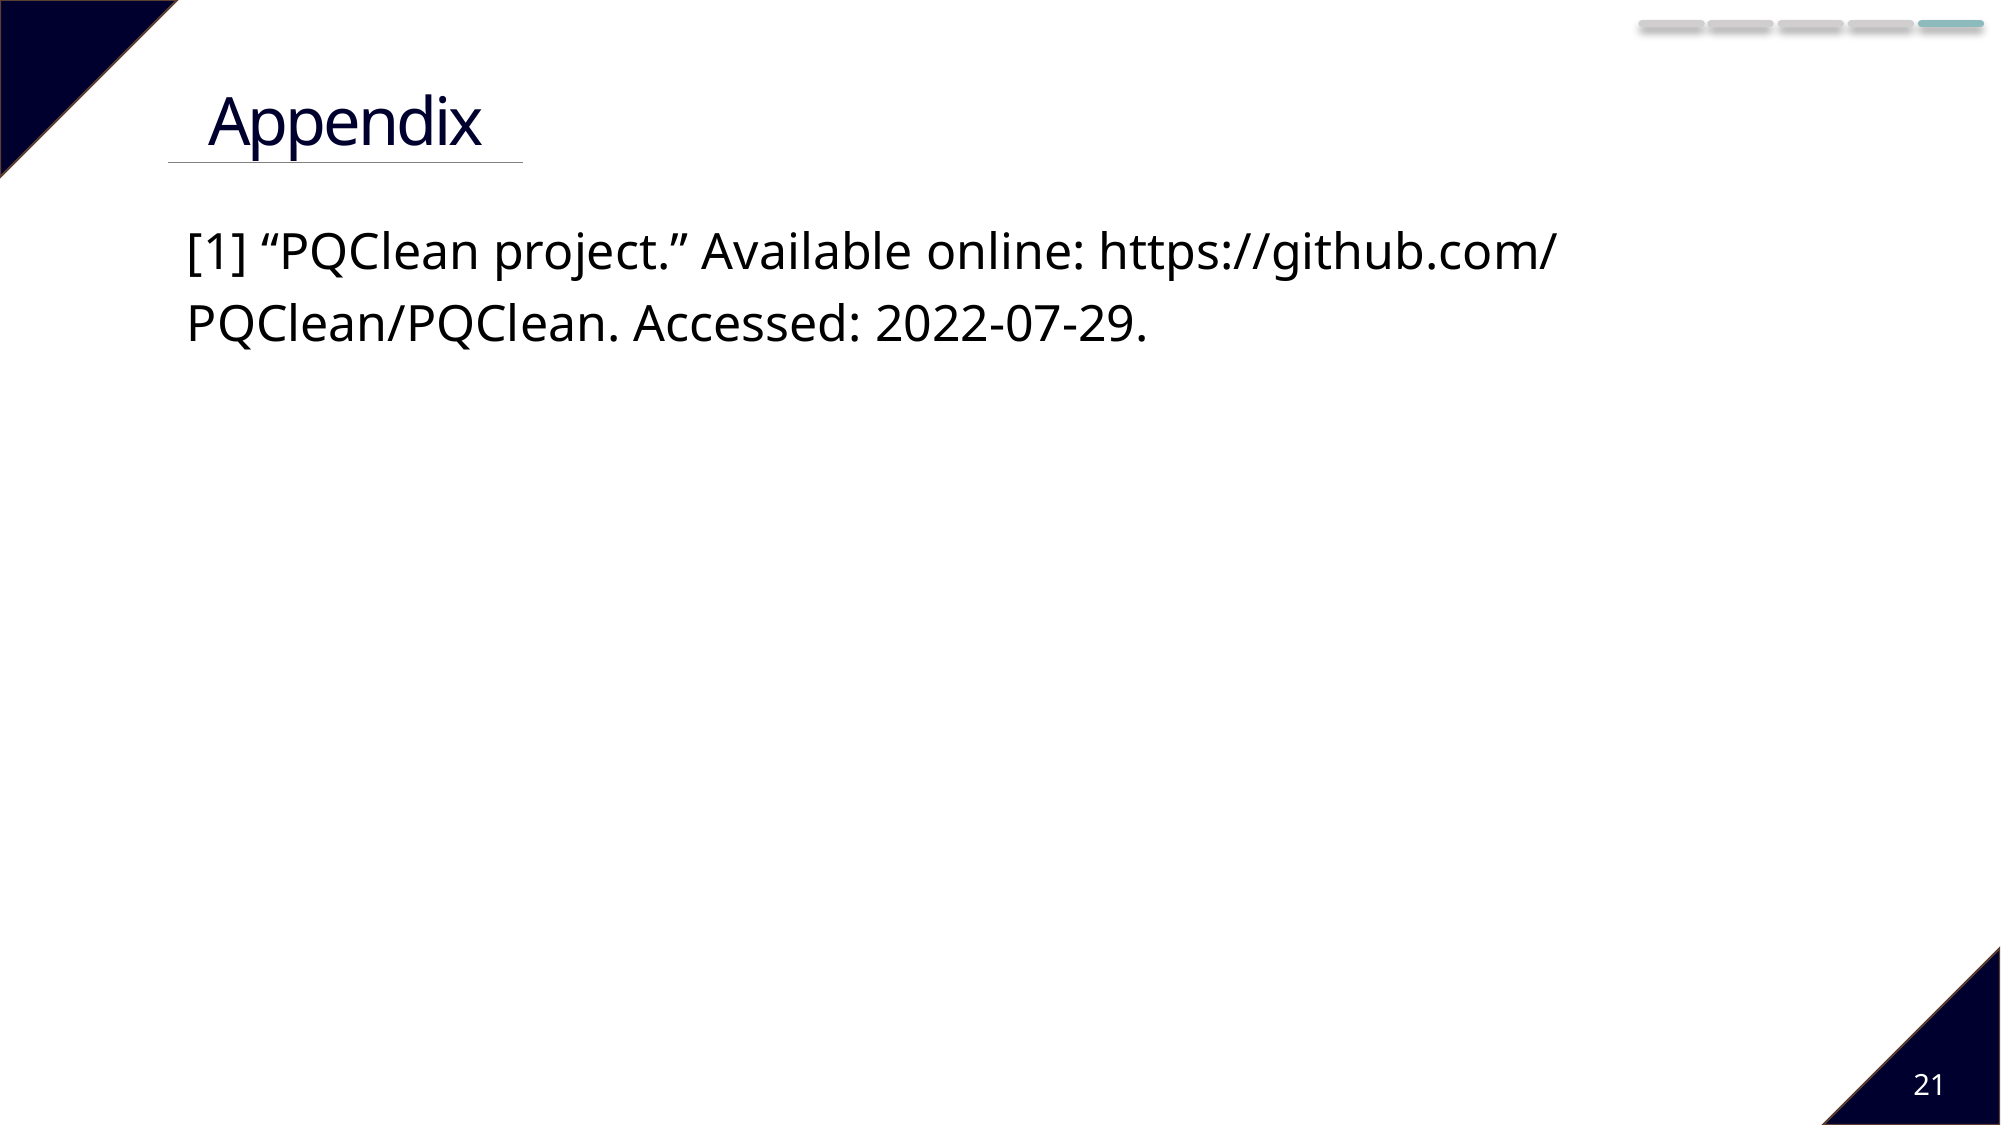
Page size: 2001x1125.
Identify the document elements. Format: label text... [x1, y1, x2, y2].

text_box 21 [1898, 1058, 2000, 1109]
text_box Appendix [193, 163, 499, 167]
text_box Appendix [193, 71, 499, 162]
text_box [1] “PQClean project.” Available online: https://github.com/PQClean/PQClean. Accessed: 2022-07-29. [171, 200, 1811, 947]
